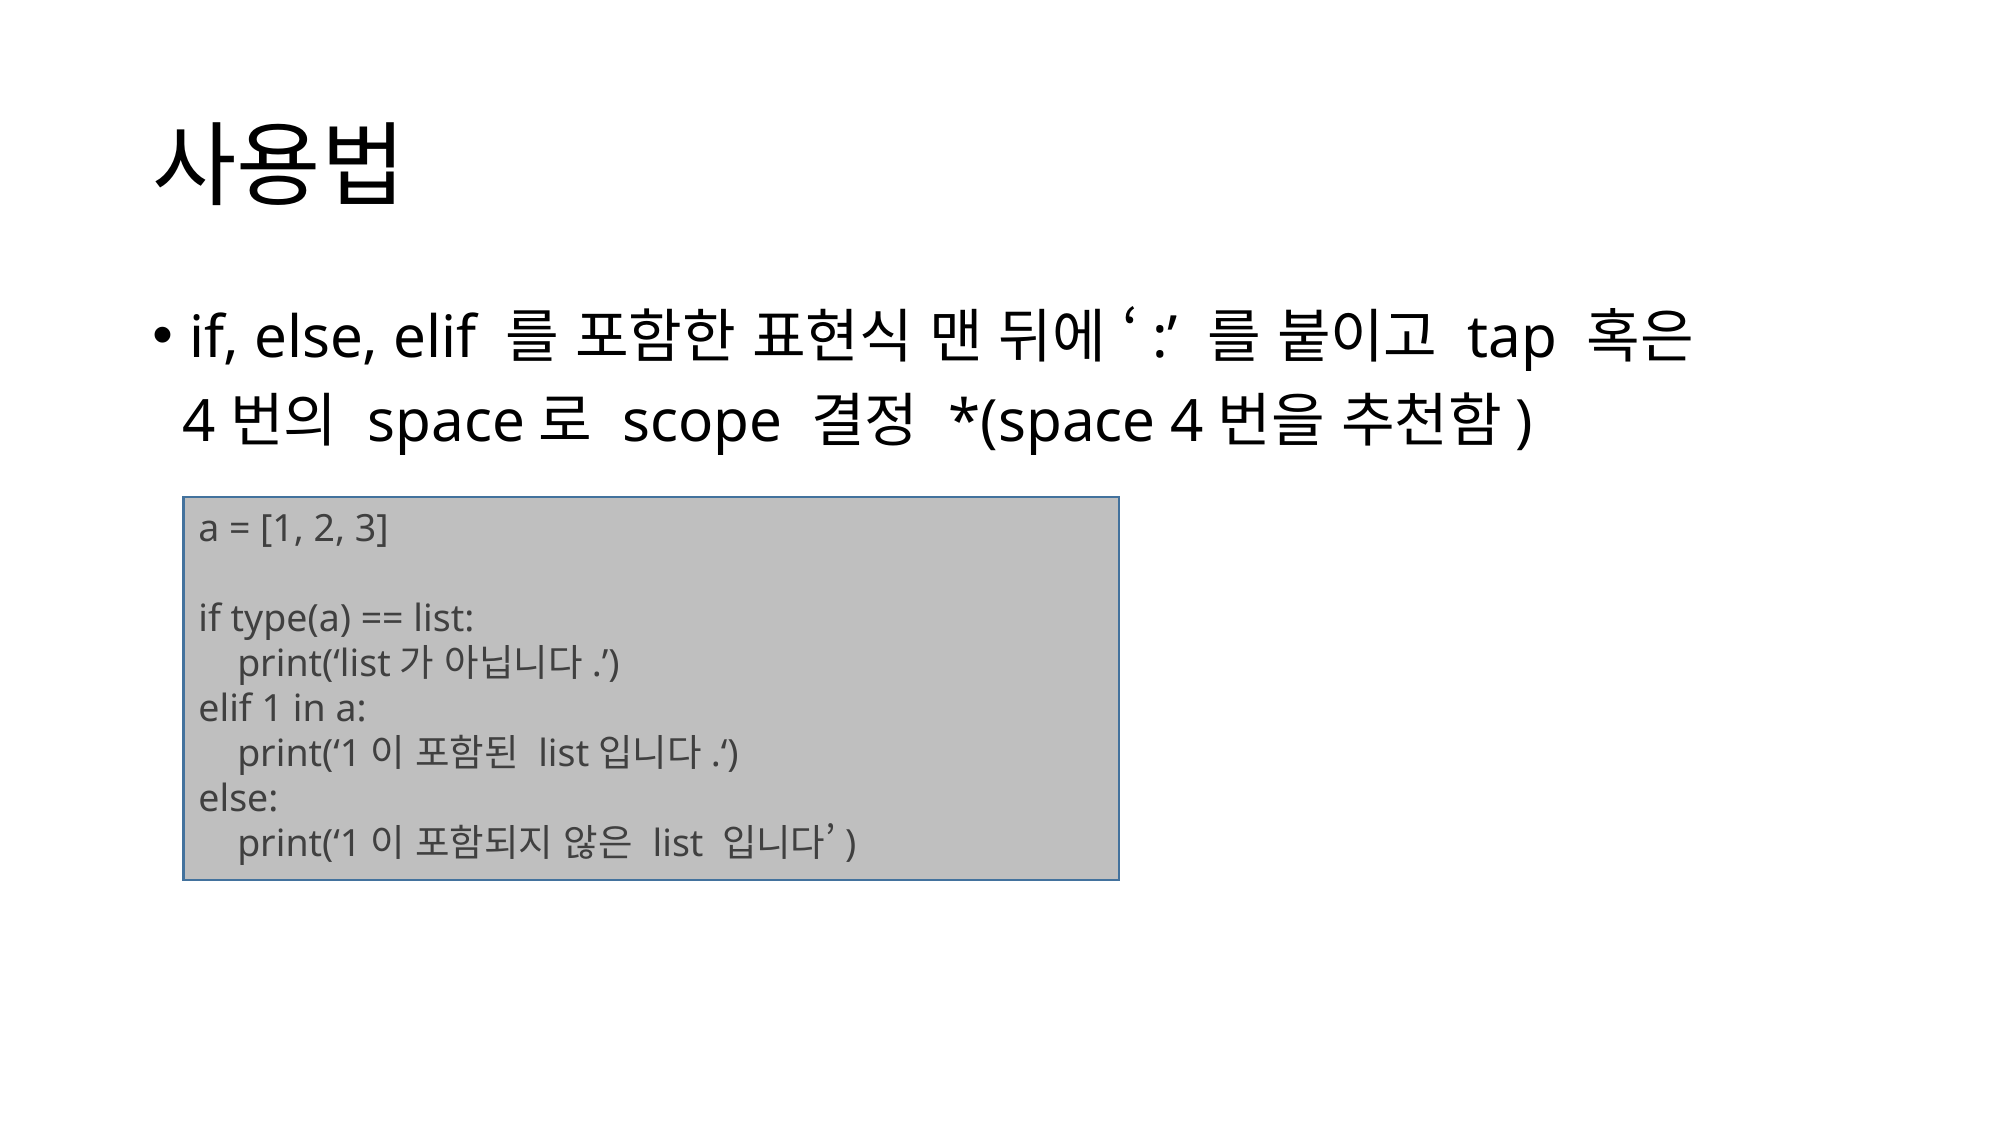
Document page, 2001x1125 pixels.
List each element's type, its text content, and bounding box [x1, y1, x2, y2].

title 사용법 [137, 59, 1863, 278]
text_box a = [1, 2, 3] if type(a) == list: print(‘list가 아닙니다.’) elif 1 in a: print(‘1이 포함된 list입니다.‘) else: print(‘1이 포함되지 않은 list 입니다’) [182, 496, 1120, 881]
list if, else, elif 를 포함한 표현식 맨 뒤에 ‘:’ 를 붙이고 tap 혹은 4번의 space로 scope 결정 *(space 4번을 추천함) [137, 299, 1863, 1014]
